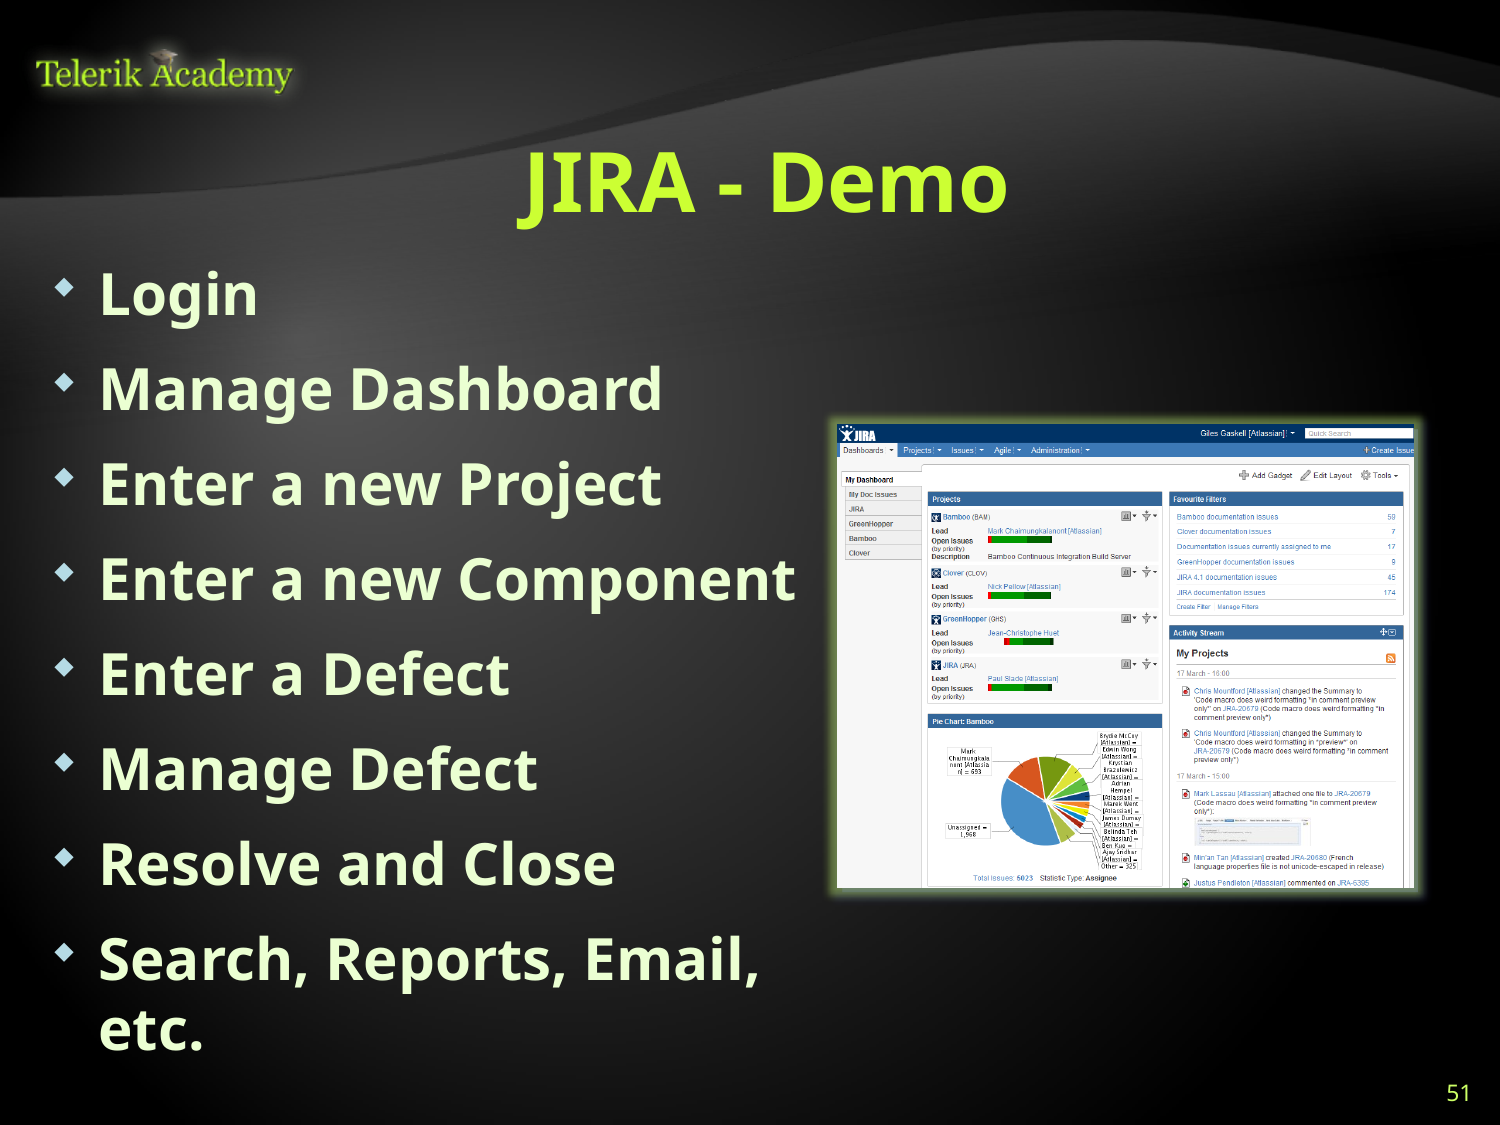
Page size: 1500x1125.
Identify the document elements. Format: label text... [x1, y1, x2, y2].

list Login Manage Dashboard Enter a new Project Enter a new Component Enter a Defect Manage Defect Resolve and Close Search, Reports, Email, etc. [37, 249, 813, 1013]
title JIRA - Demo [474, 112, 1025, 263]
slide_number 51 [1412, 1074, 1488, 1113]
picture [0, 0, 1500, 1125]
